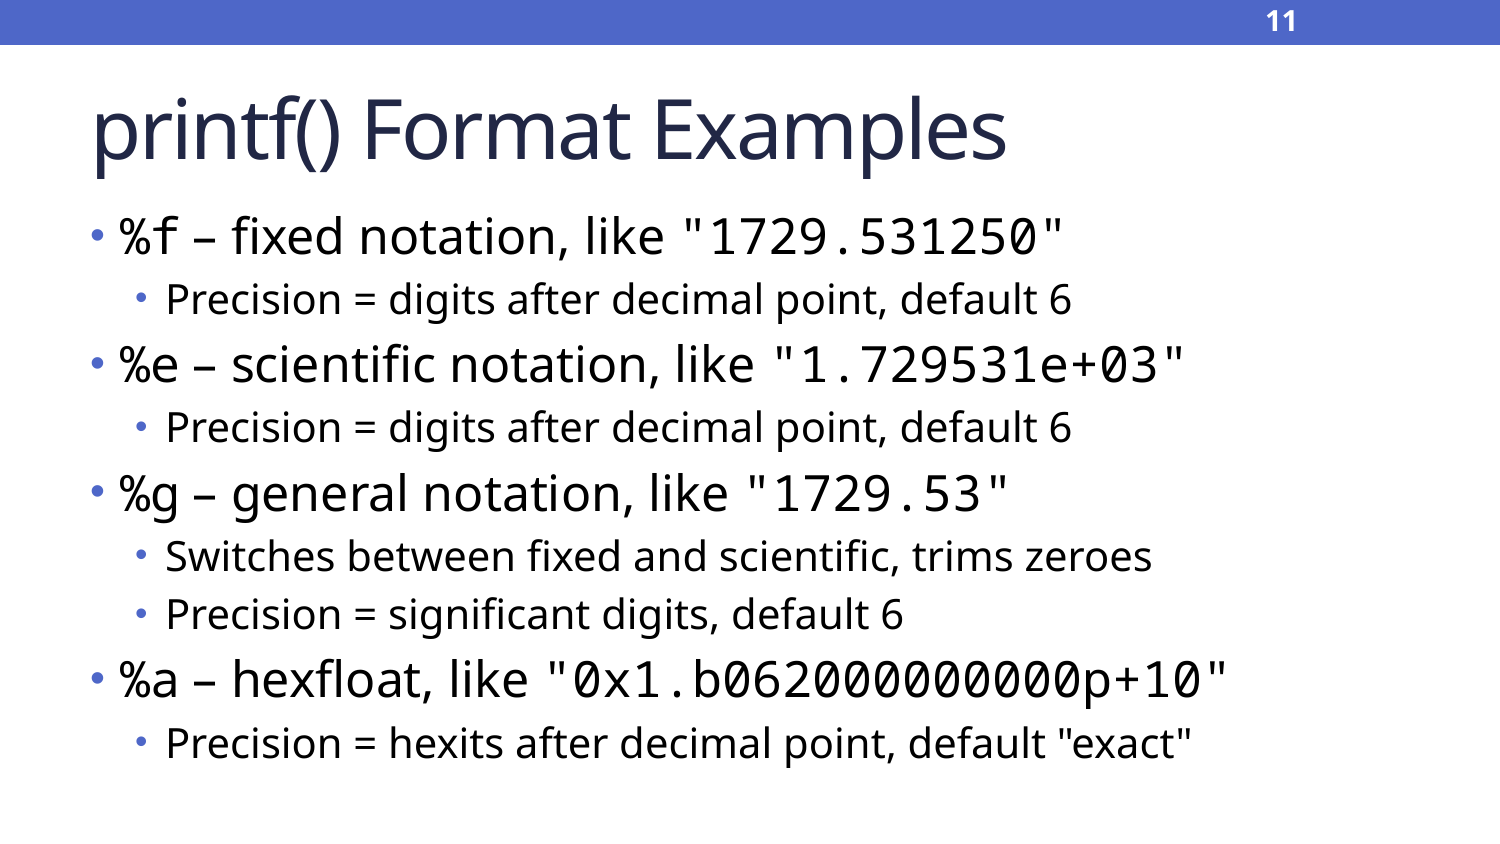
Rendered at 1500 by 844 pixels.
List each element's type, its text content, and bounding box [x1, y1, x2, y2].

list %f – fixed notation, like "1729.531250" Precision = digits after decimal point, default 6 %e – scientific notation, like "1.729531e+03" Precision = digits after decimal point, default 6 %g – general notation, like "1729.53" Switches between fixed and scientific, trims zeroes Precision = significant digits, default 6 %a – hexfloat, like "0x1.b062000000000p+10" Precision = hexits after decimal point, default "exact" [75, 196, 1425, 797]
slide_number 11 [1250, 2, 1425, 43]
title printf() Format Examples [75, 65, 1425, 188]
